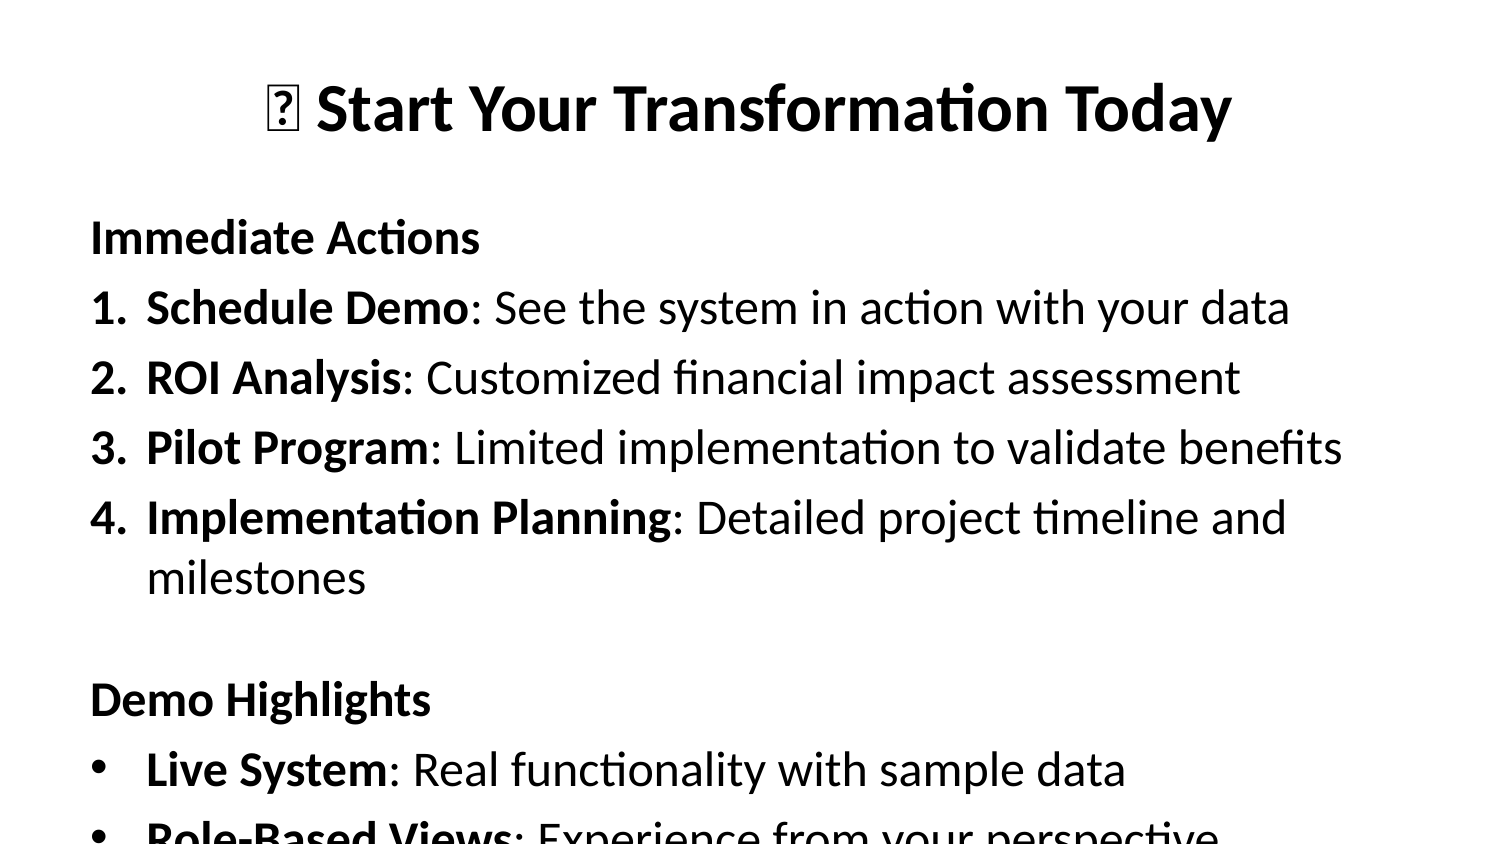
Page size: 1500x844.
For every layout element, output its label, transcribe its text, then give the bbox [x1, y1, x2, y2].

title 🚀 Start Your Transformation Today [75, 33, 1425, 175]
list Immediate Actions Schedule Demo: See the system in action with your data ROI Analysis: Customized financial impact assessment Pilot Program: Limited implementation to validate benefits Implementation Planning: Detailed project timeline and milestones Demo Highlights Live System: Real functionality with sample data Role-Based Views: Experience from your perspective Integration Demo: See how it works with your current systems Q&A Session: Address specific questions and concerns Risk-Free Trial 30-Day Pilot: Limited implementation with full functionality No Long-Term Commitment: Evaluate before full deployment Success Metrics: Measurable improvement validation Full Support: Complete assistance during trial period Contact Information Sales Team: sales@ivf-emr.com | (555) 123-4567 Demo Scheduling: demo@ivf-emr.com Technical Questions: support@ivf-emr.com Website: www.ivf-emr.com [75, 196, 1425, 754]
